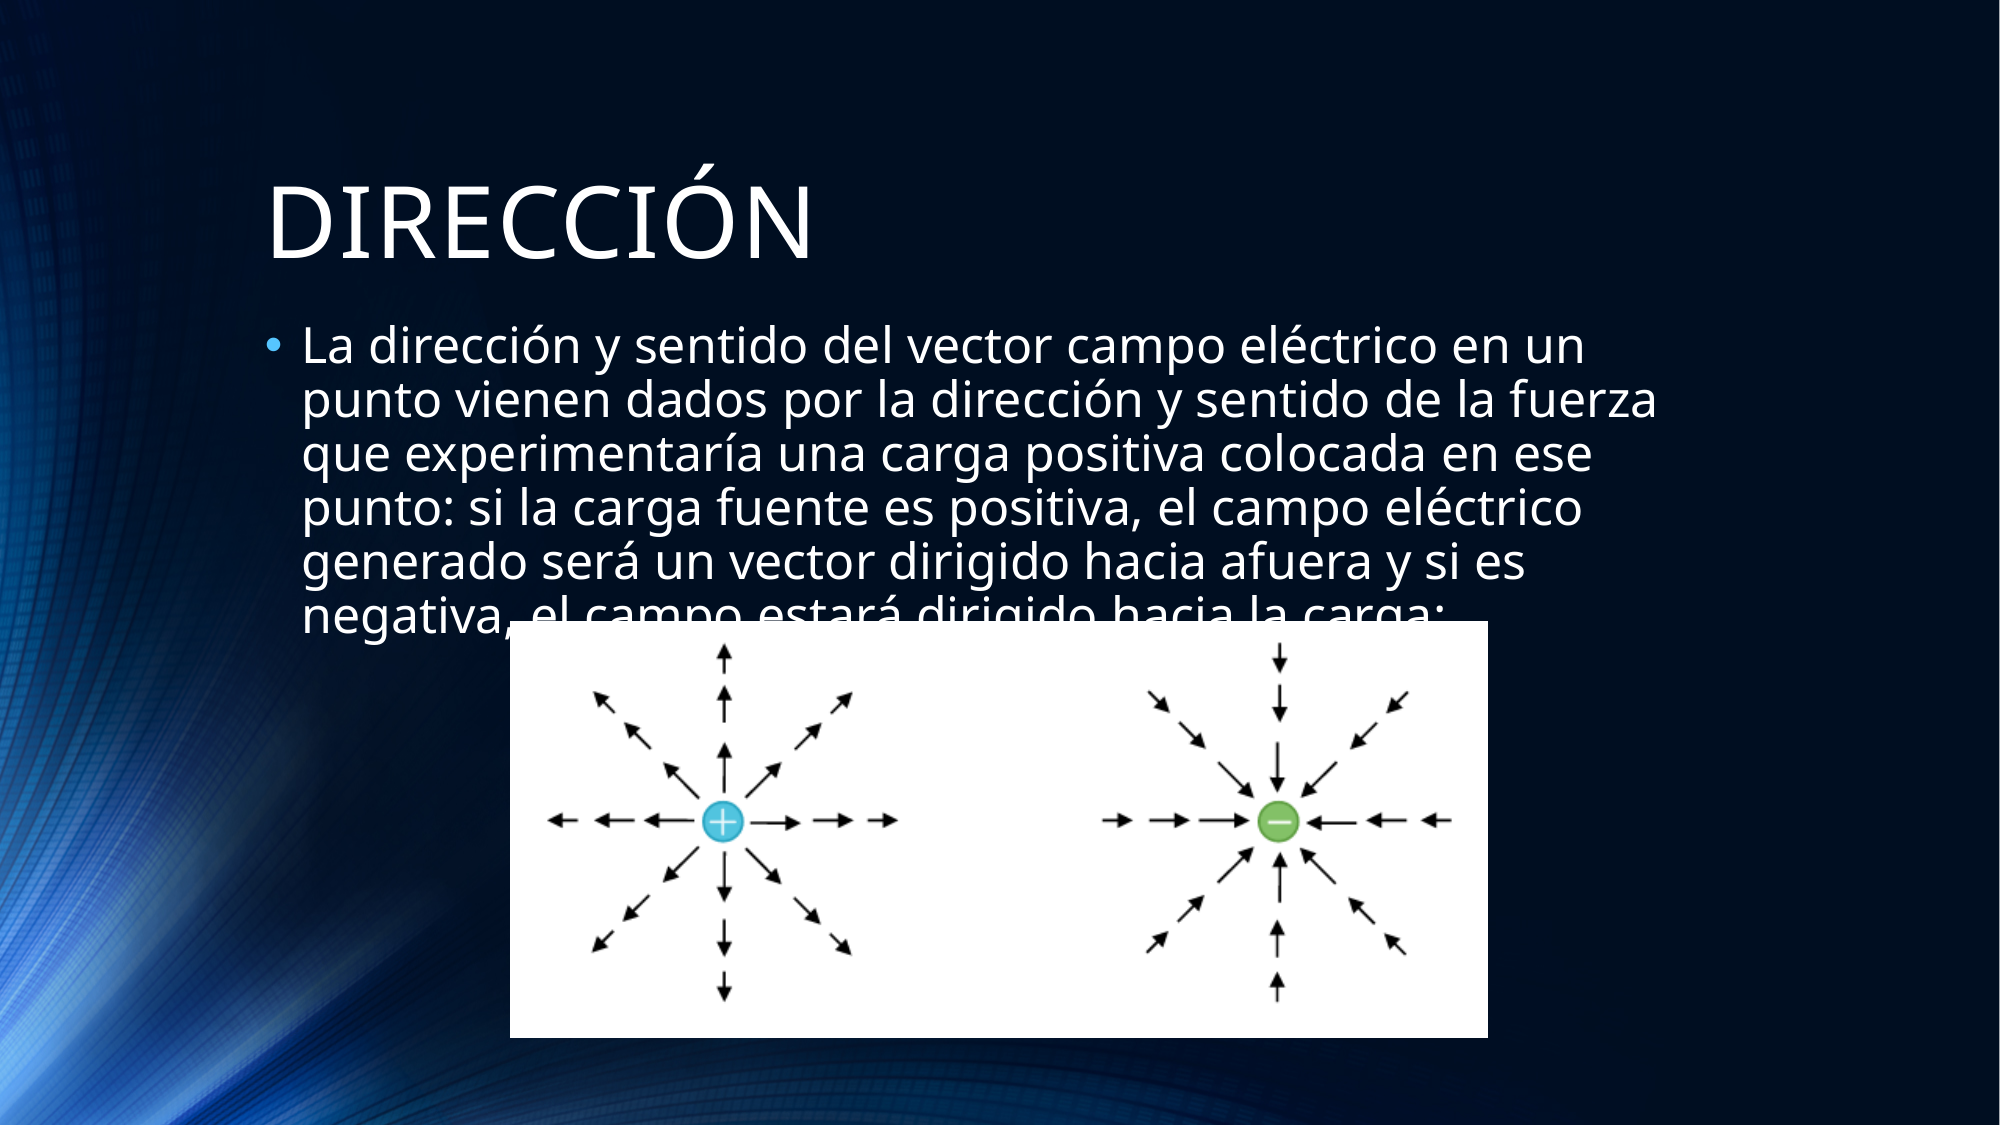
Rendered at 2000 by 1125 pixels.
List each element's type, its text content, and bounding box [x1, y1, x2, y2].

picture [0, 0, 2000, 1125]
list La dirección y sentido del vector campo eléctrico en un punto vienen dados por la dirección y sentido de la fuerza que experimentaría una carga positiva colocada en ese punto: si la carga fuente es positiva, el campo eléctrico generado será un vector dirigido hacia afuera y si es negativa, el campo estará dirigido hacia la carga: [249, 312, 1749, 988]
title DIRECCIÓN [249, 62, 1750, 288]
